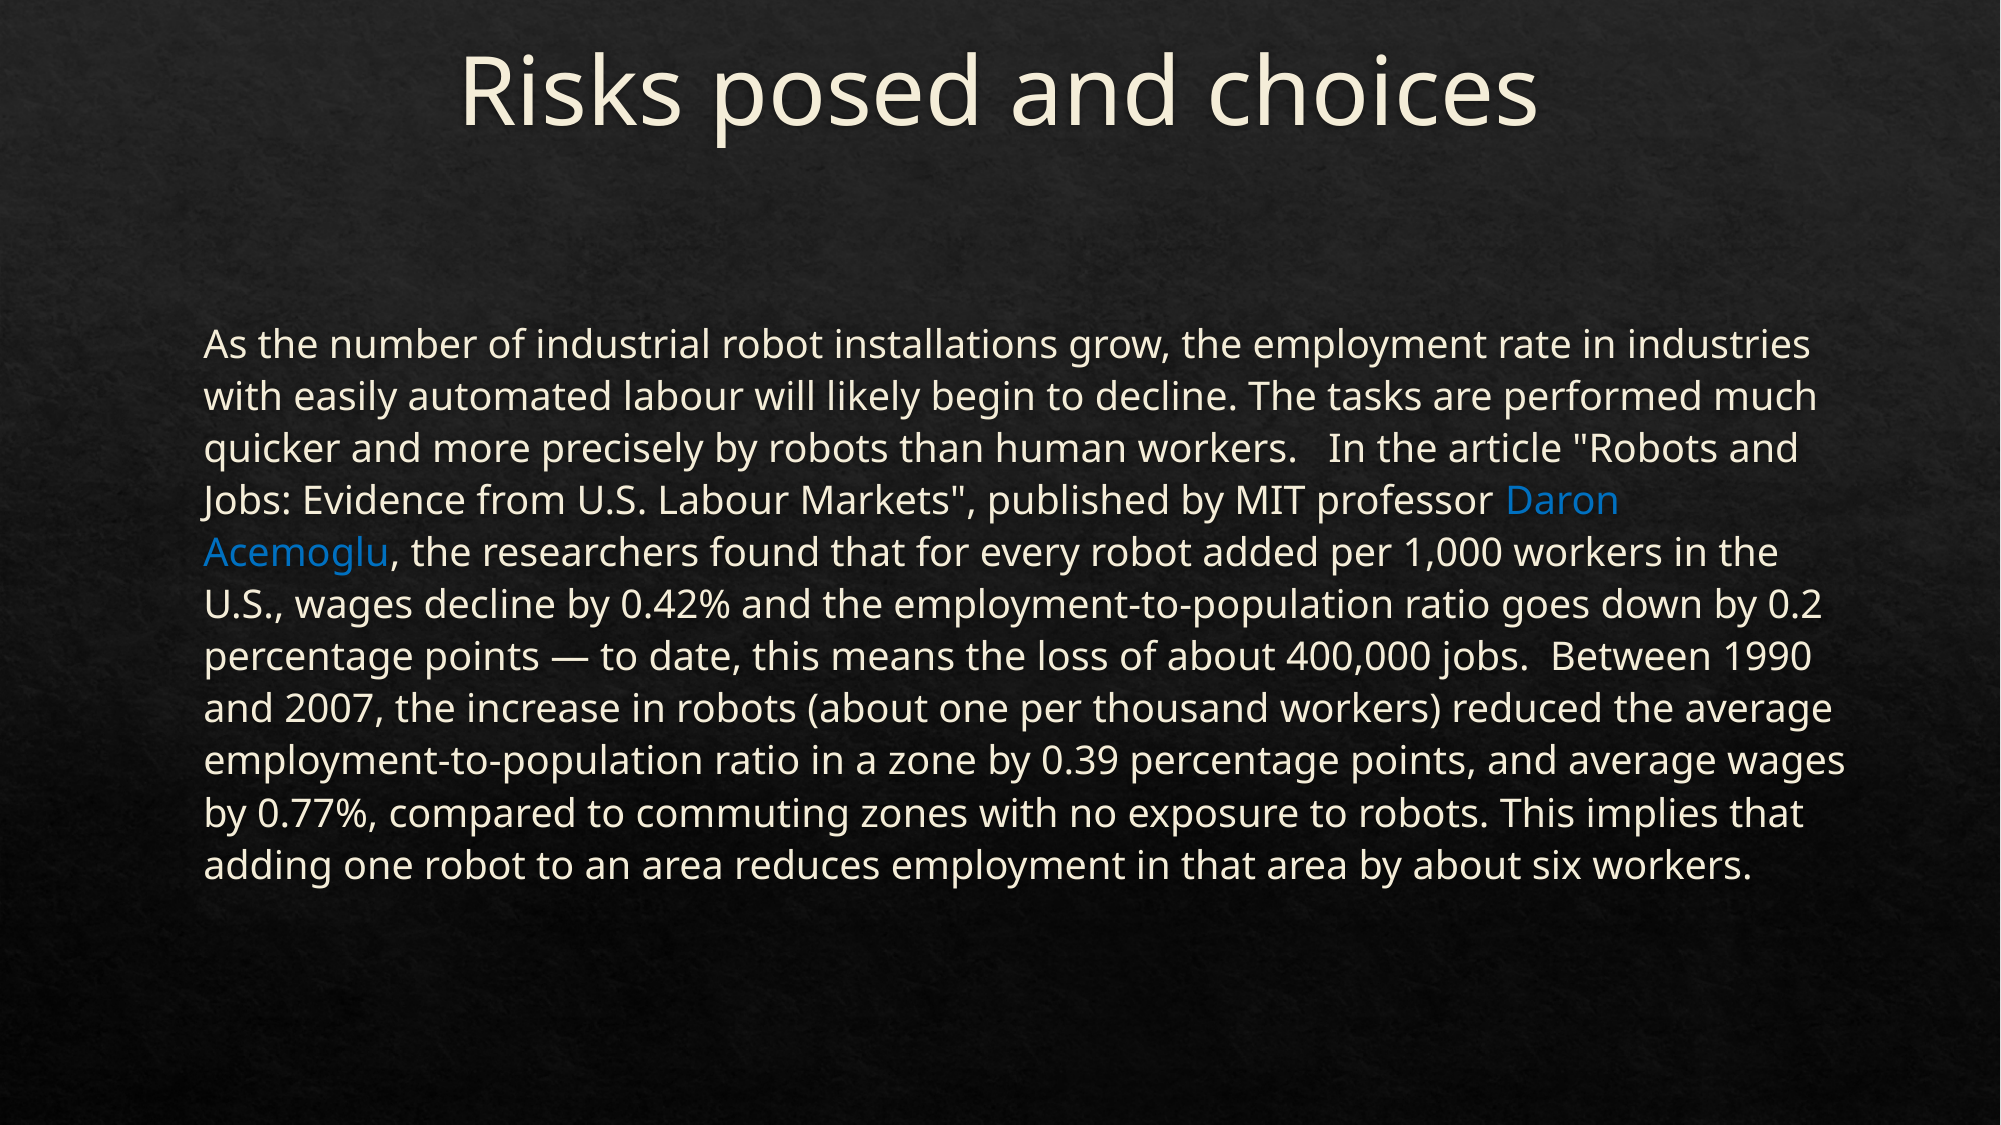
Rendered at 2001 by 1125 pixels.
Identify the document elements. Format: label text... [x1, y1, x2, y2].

title Risks posed and choices [149, 0, 1849, 198]
list As the number of industrial robot installations grow, the employment rate in industries with easily automated labour will likely begin to decline. The tasks are performed much quicker and more precisely by robots than human workers. In the article "Robots and Jobs: Evidence from U.S. Labour Markets", published by MIT professor Daron Acemoglu, the researchers found that for every robot added per 1,000 workers in the U.S., wages decline by 0.42% and the employment-to-population ratio goes down by 0.2 percentage points — to date, this means the loss of about 400,000 jobs. Between 1990 and 2007, the increase in robots (about one per thousand workers) reduced the average employment-to-population ratio in a zone by 0.39 percentage points, and average wages by 0.77%, compared to commuting zones with no exposure to robots. This implies that adding one robot to an area reduces employment in that area by about six workers. [182, 306, 1881, 1078]
